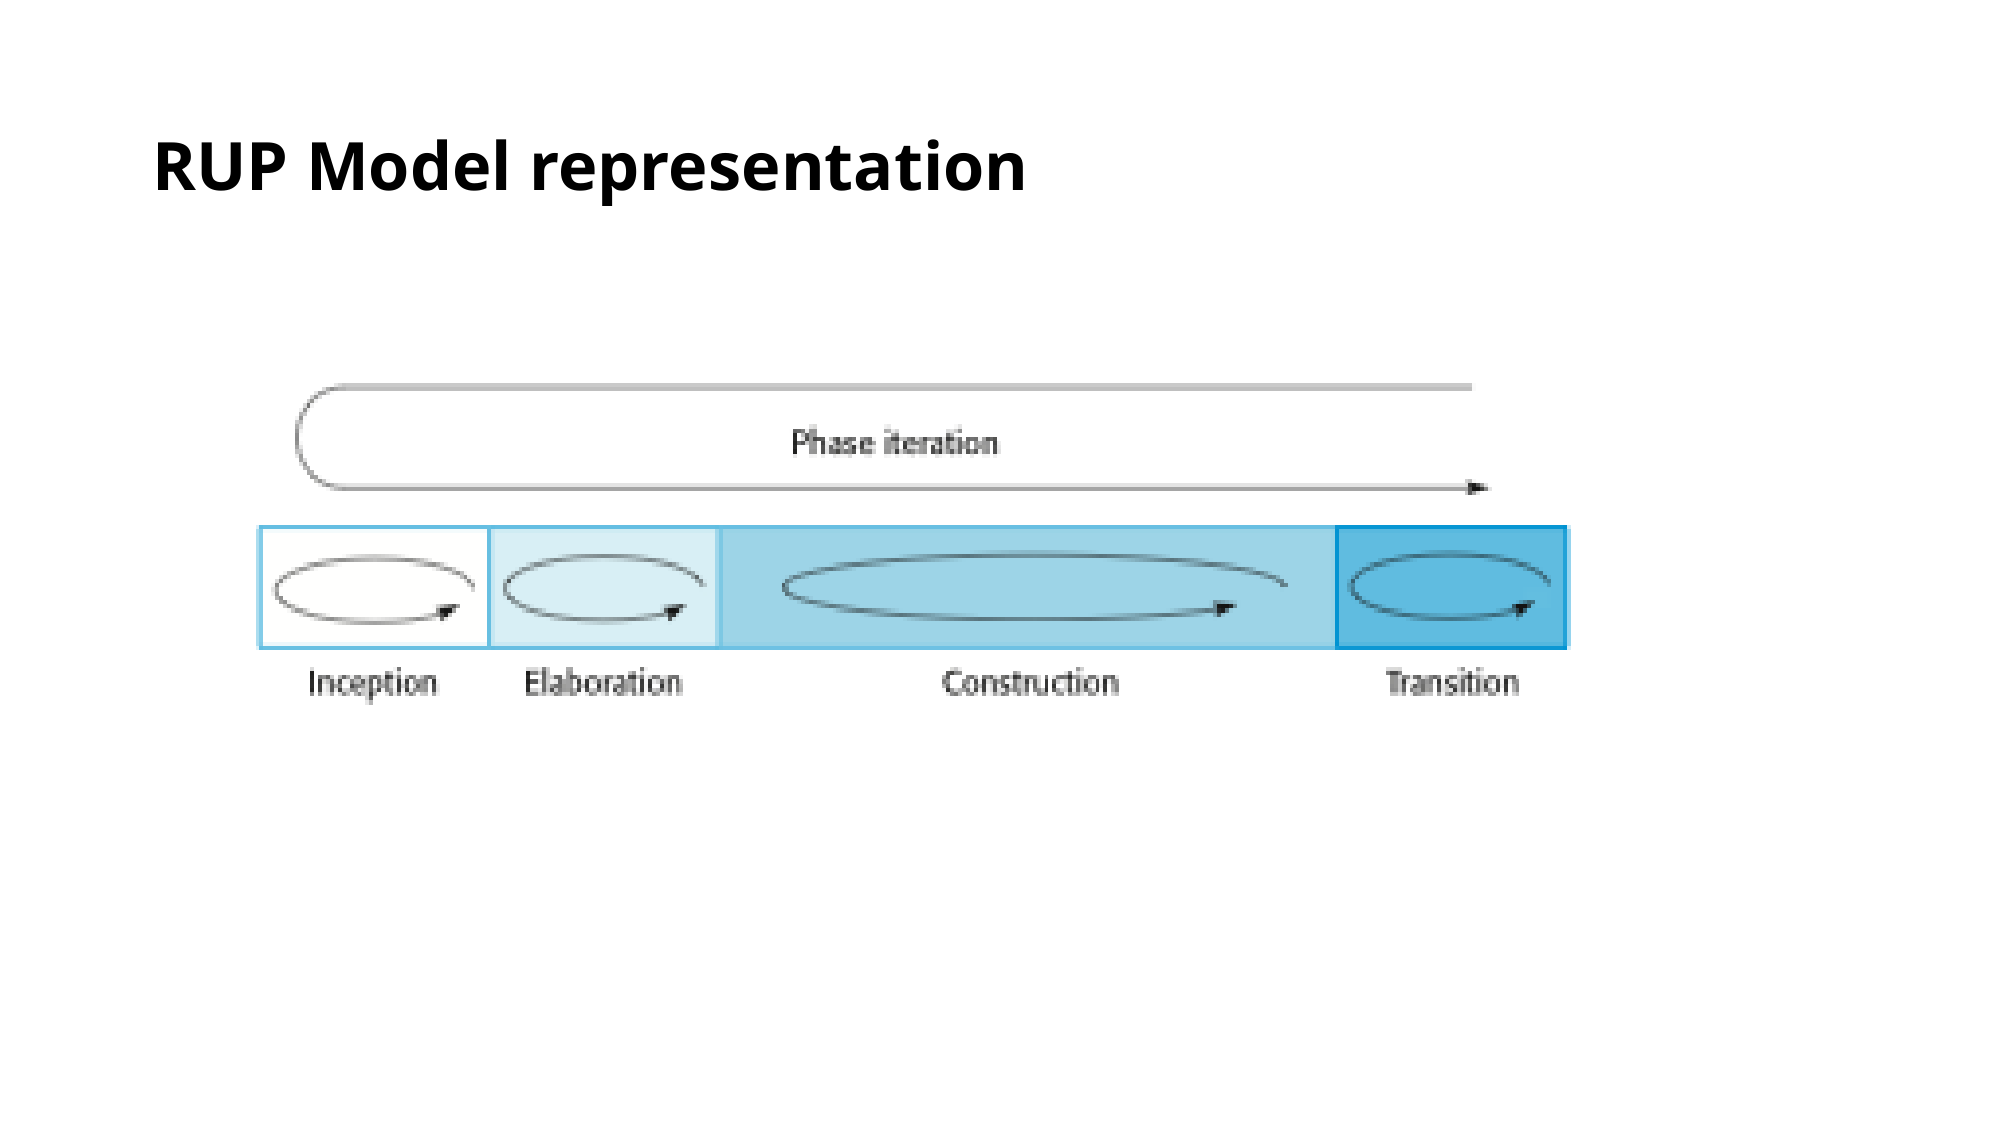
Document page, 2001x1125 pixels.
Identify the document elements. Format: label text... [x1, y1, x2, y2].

title RUP Model representation [137, 59, 1863, 278]
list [256, 383, 1571, 705]
